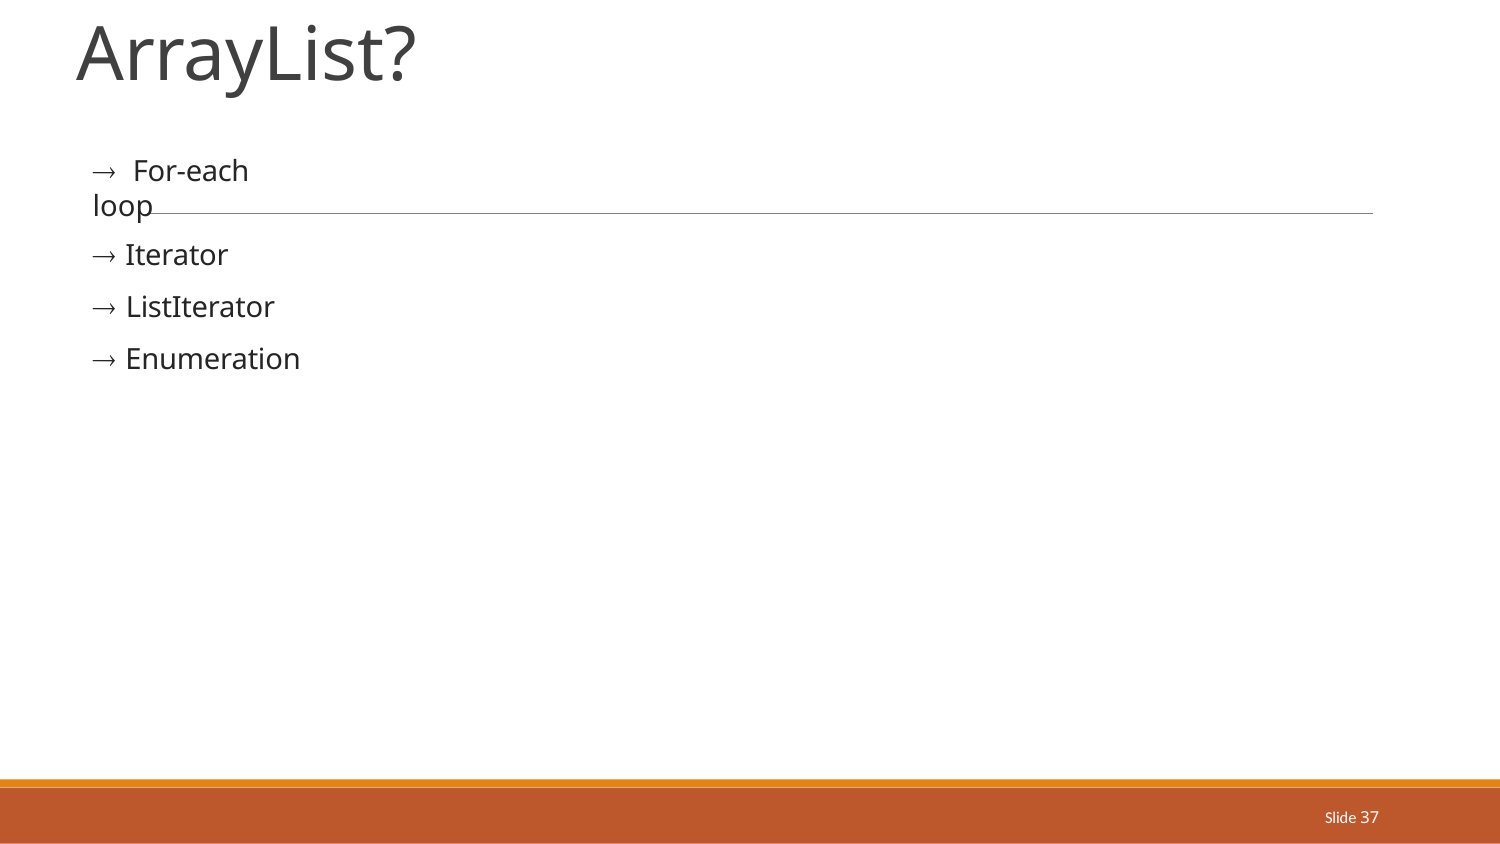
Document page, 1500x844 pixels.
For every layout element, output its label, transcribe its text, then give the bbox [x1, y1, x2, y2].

text_box  For-each loop  Iterator  ListIterator  Enumeration [90, 134, 314, 376]
slide_number Slide 37 [1218, 571, 1380, 844]
title How to trace the elements of ArrayList? [74, 0, 1225, 95]
